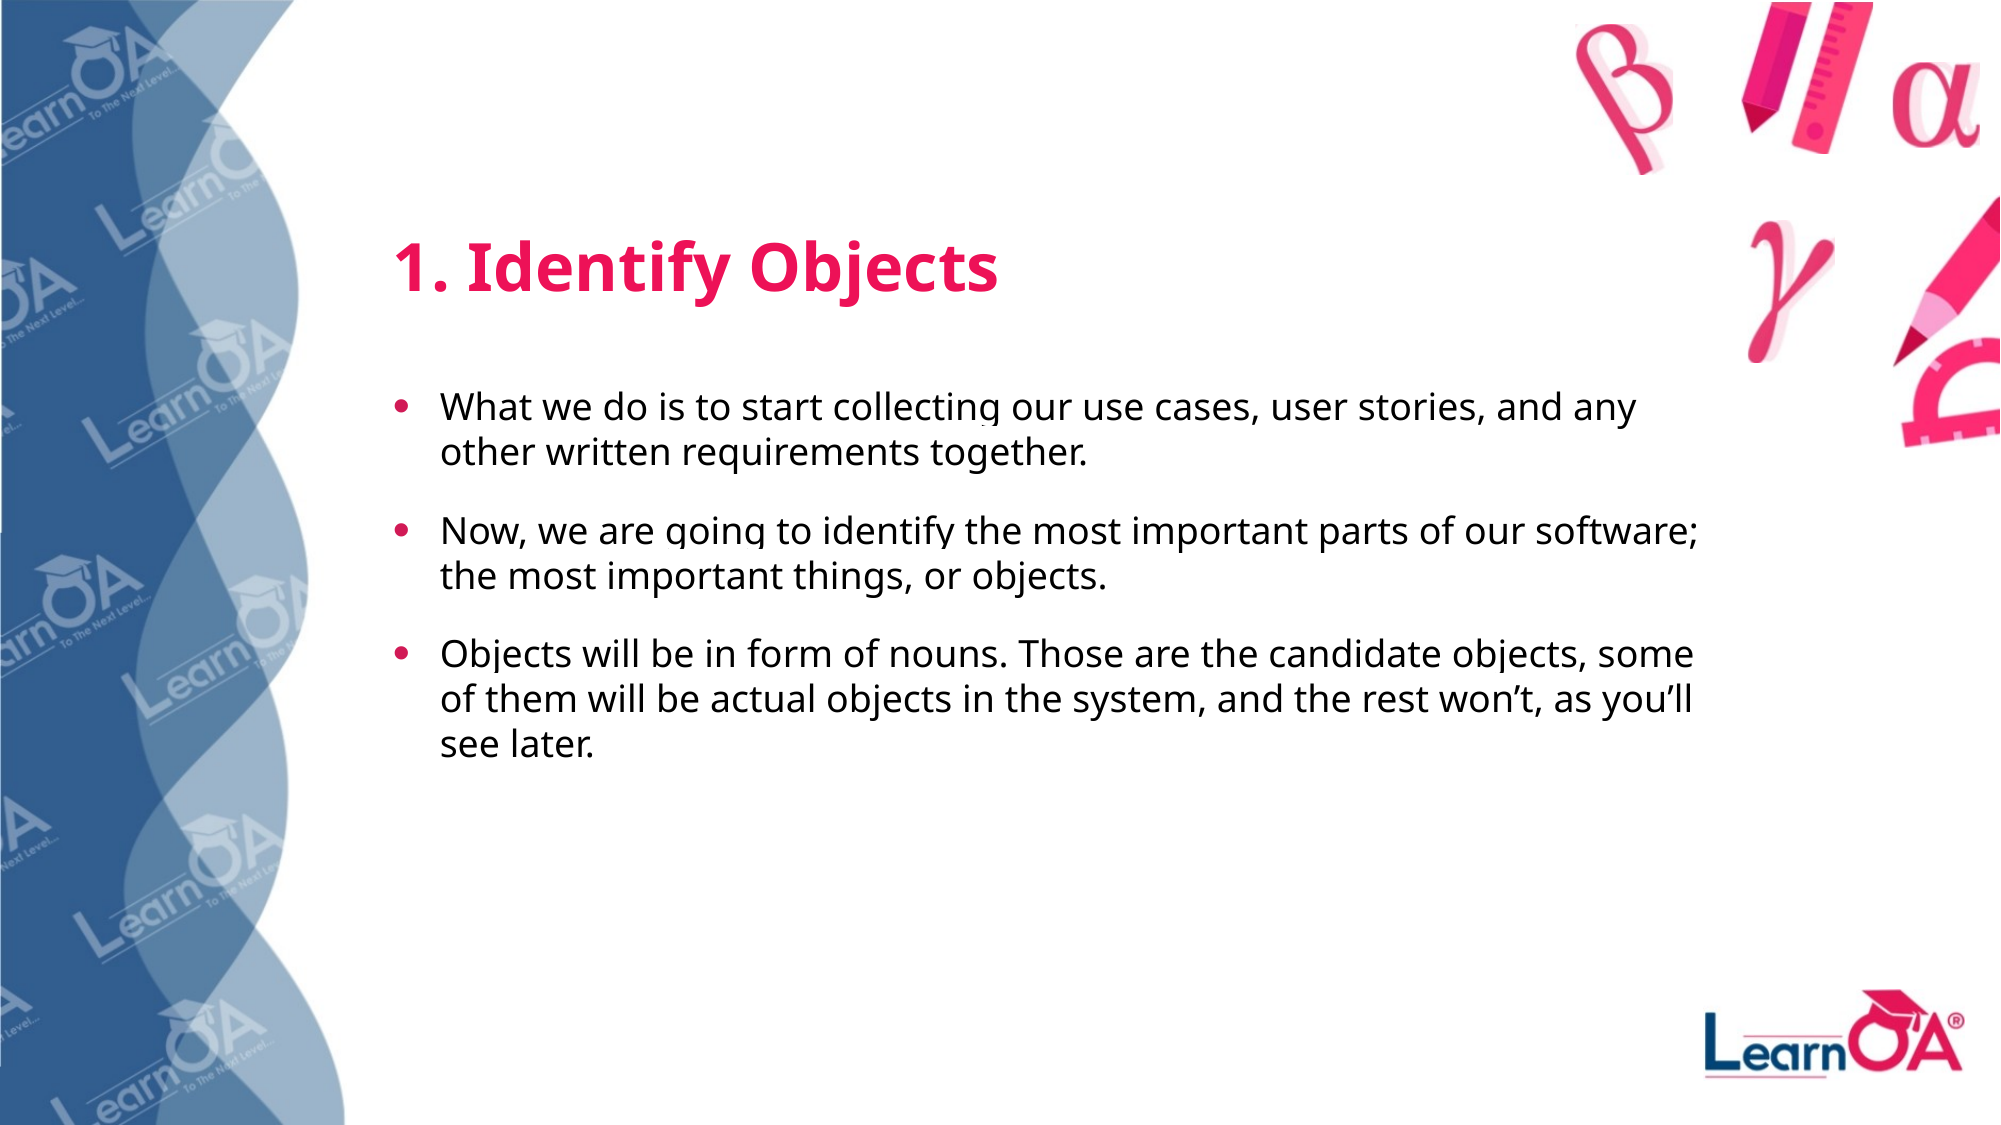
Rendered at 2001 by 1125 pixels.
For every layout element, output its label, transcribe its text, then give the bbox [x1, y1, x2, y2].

picture [1892, 62, 1980, 148]
picture [1575, 24, 1674, 175]
picture [0, 0, 347, 1125]
picture [1892, 195, 2000, 448]
picture [1747, 220, 1835, 363]
title 1. Identify Objects [377, 209, 1048, 339]
list What we do is to start collecting our use cases, user stories, and any other written requirements together. Now, we are going to identify the most important parts of our software; the most important things, or objects. Objects will be in form of nouns. Those are the candidate objects, some of them will be actual objects in the system, and the rest won’t, as you’ll see later. [377, 368, 1722, 1006]
picture [1703, 989, 1965, 1081]
picture [1741, 2, 1874, 154]
